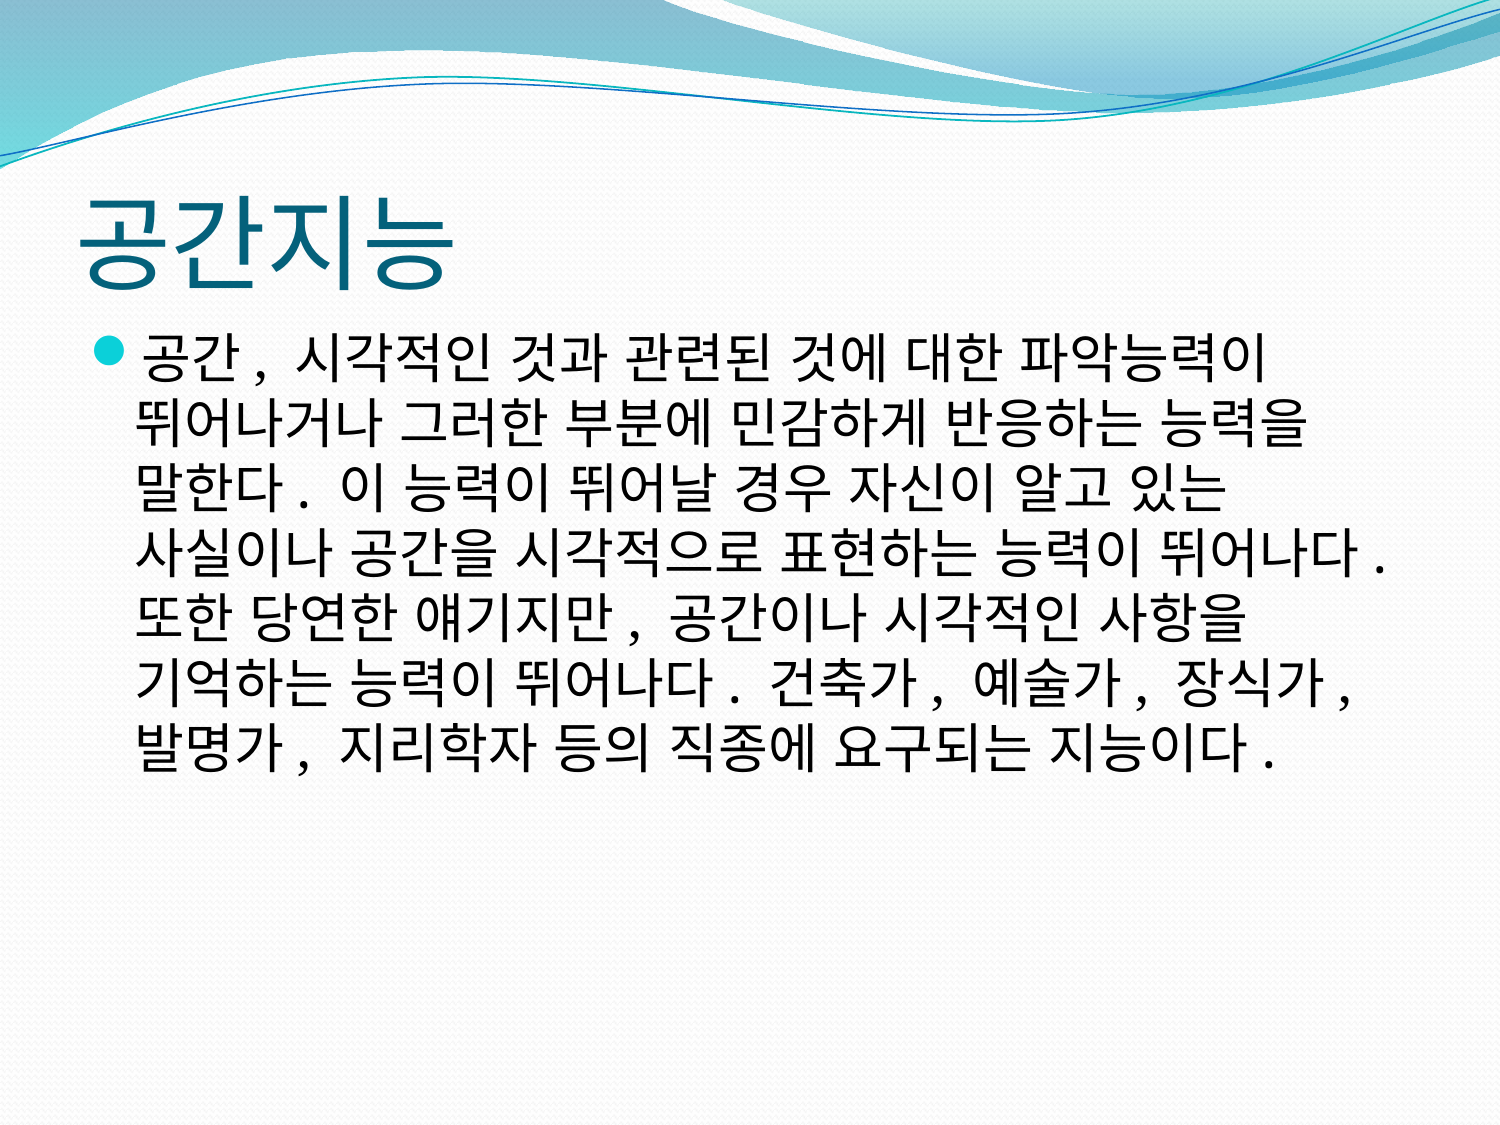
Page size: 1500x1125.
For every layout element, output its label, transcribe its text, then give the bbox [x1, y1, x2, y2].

list 공간, 시각적인 것과 관련된 것에 대한 파악능력이 뛰어나거나 그러한 부분에 민감하게 반응하는 능력을 말한다. 이 능력이 뛰어날 경우 자신이 알고 있는 사실이나 공간을 시각적으로 표현하는 능력이 뛰어나다. 또한 당연한 얘기지만, 공간이나 시각적인 사항을 기억하는 능력이 뛰어나다. 건축가, 예술가, 장식가, 발명가, 지리학자 등의 직종에 요구되는 지능이다. [75, 317, 1425, 1038]
title 공간지능 [75, 115, 1425, 303]
